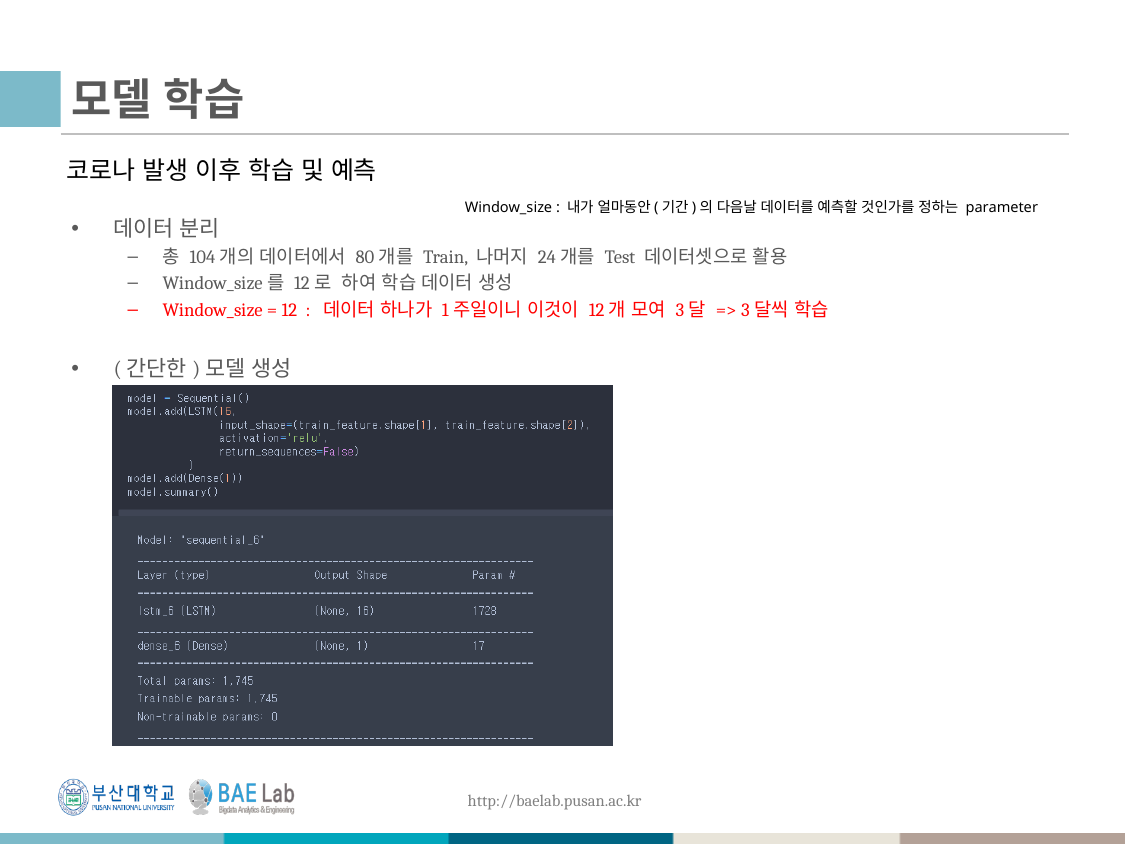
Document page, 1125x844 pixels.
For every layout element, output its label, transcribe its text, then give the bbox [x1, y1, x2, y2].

picture [673, 833, 1125, 844]
picture [186, 776, 300, 816]
text_box Window_size : 내가 얼마동안(기간)의 다음날 데이터를 예측할 것인가를 정하는 parameter [449, 190, 1125, 223]
list 데이터 분리 총 104개의 데이터에서 80개를 Train, 나머지 24개를 Test 데이터셋으로 활용 Window_size를 12로 하여 학습 데이터 생성 Window_size = 12 : 데이터 하나가 1주일이니 이것이 12개 모여 3달 => 3달씩 학습 (간단한)모델 생성 [56, 207, 1069, 754]
text_box 코로나 발생 이후 학습 및 예측 [51, 146, 775, 192]
title 모델 학습 [56, 71, 1069, 125]
picture [112, 384, 613, 746]
picture [55, 775, 175, 819]
picture [0, 833, 448, 844]
